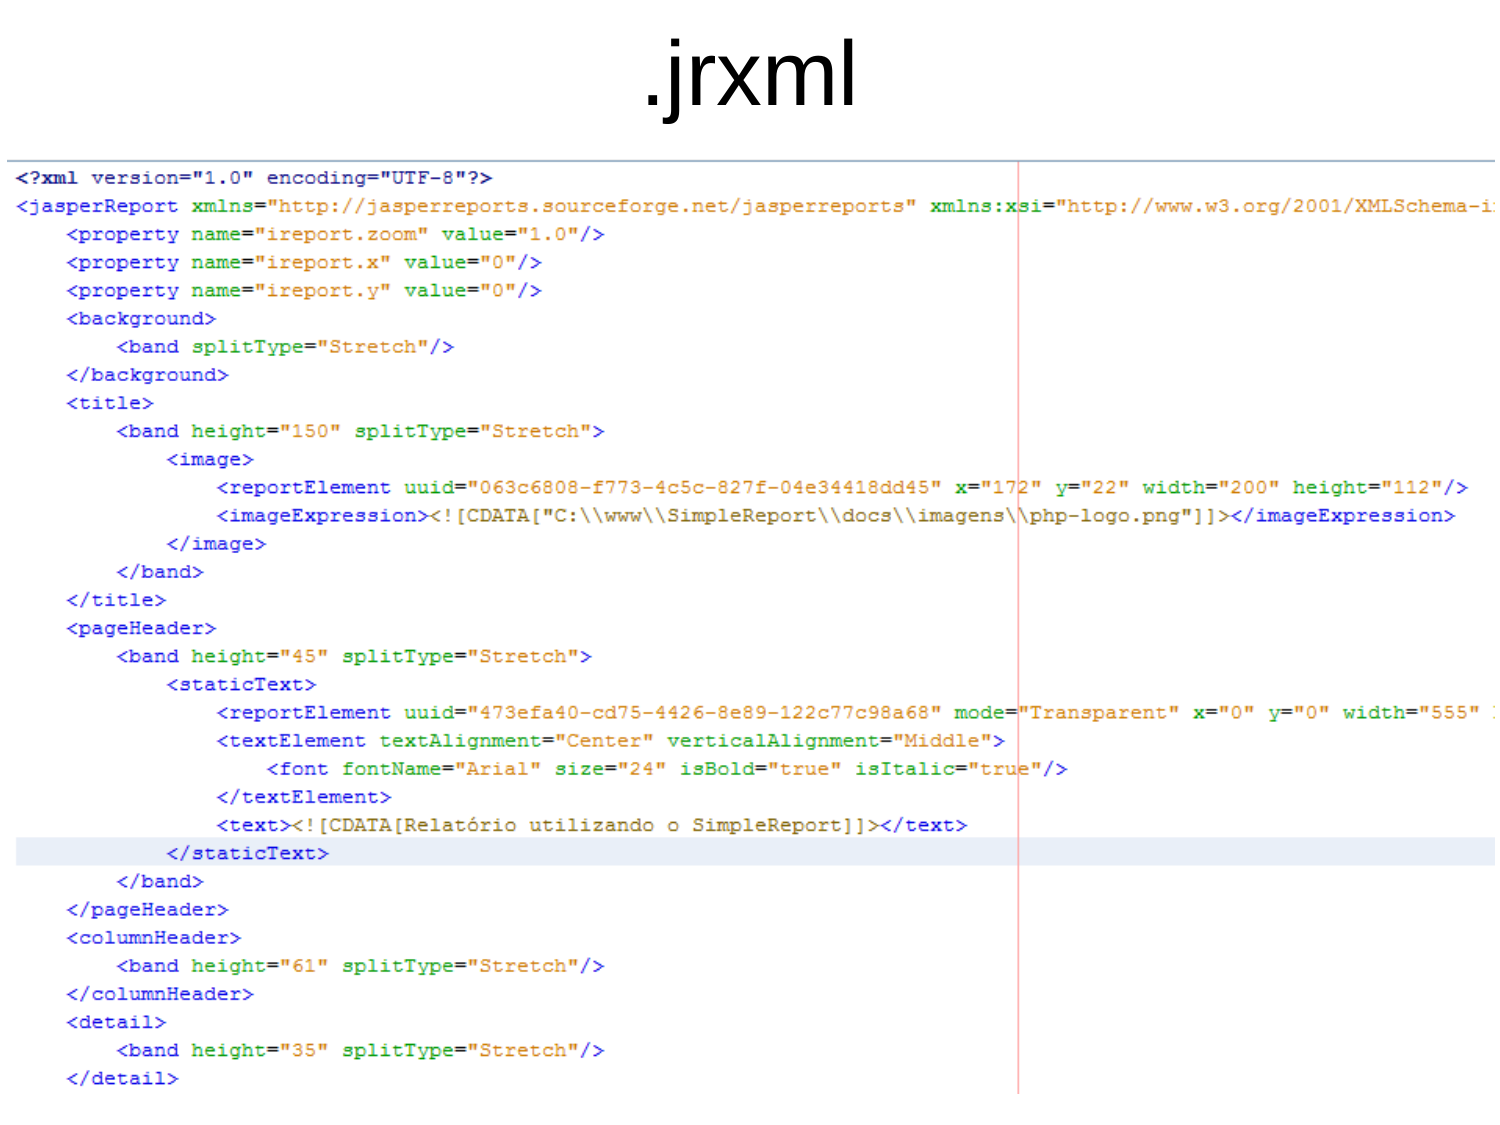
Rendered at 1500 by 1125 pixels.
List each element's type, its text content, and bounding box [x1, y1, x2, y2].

title .jrxml [0, 0, 1500, 138]
picture [7, 159, 1495, 1095]
